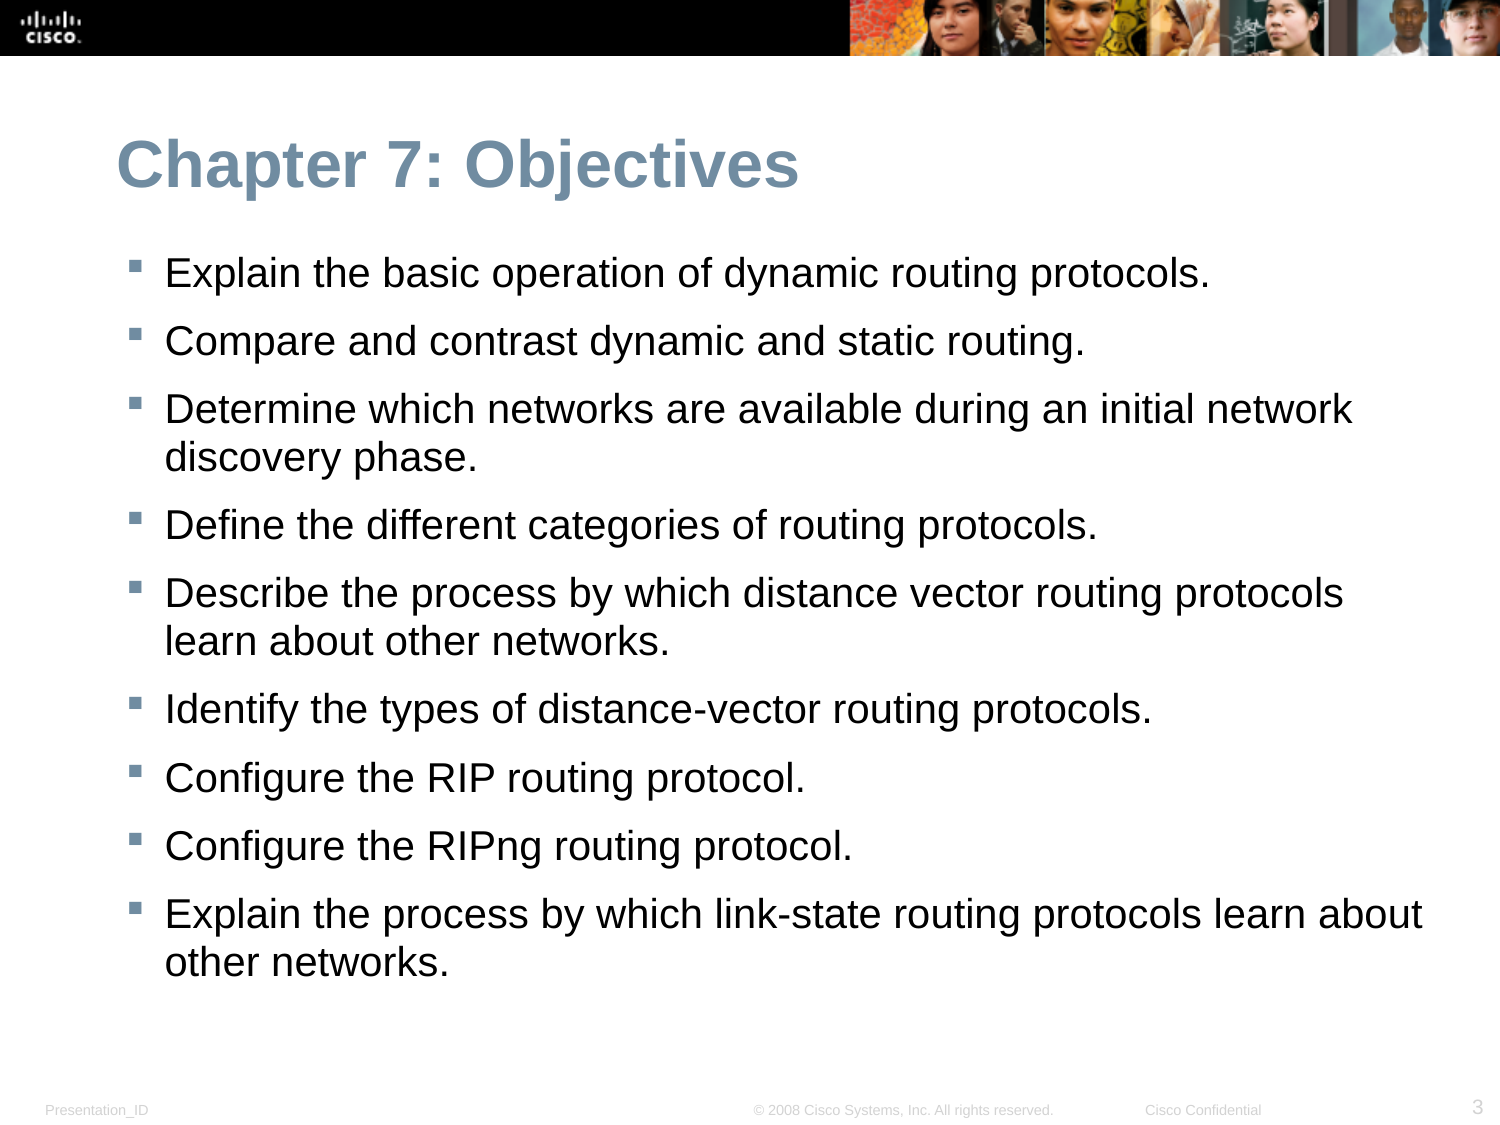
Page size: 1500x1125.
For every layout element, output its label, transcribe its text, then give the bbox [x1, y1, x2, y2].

list Explain the basic operation of dynamic routing protocols. Compare and contrast dynamic and static routing. Determine which networks are available during an initial network discovery phase. Define the different categories of routing protocols. Describe the process by which distance vector routing protocols learn about other networks. Identify the types of distance-vector routing protocols. Configure the RIP routing protocol. Configure the RIPng routing protocol. Explain the process by which link-state routing protocols learn about other networks. [112, 242, 1458, 994]
picture [0, 0, 1500, 56]
title Chapter 7: Objectives [102, 71, 1440, 210]
